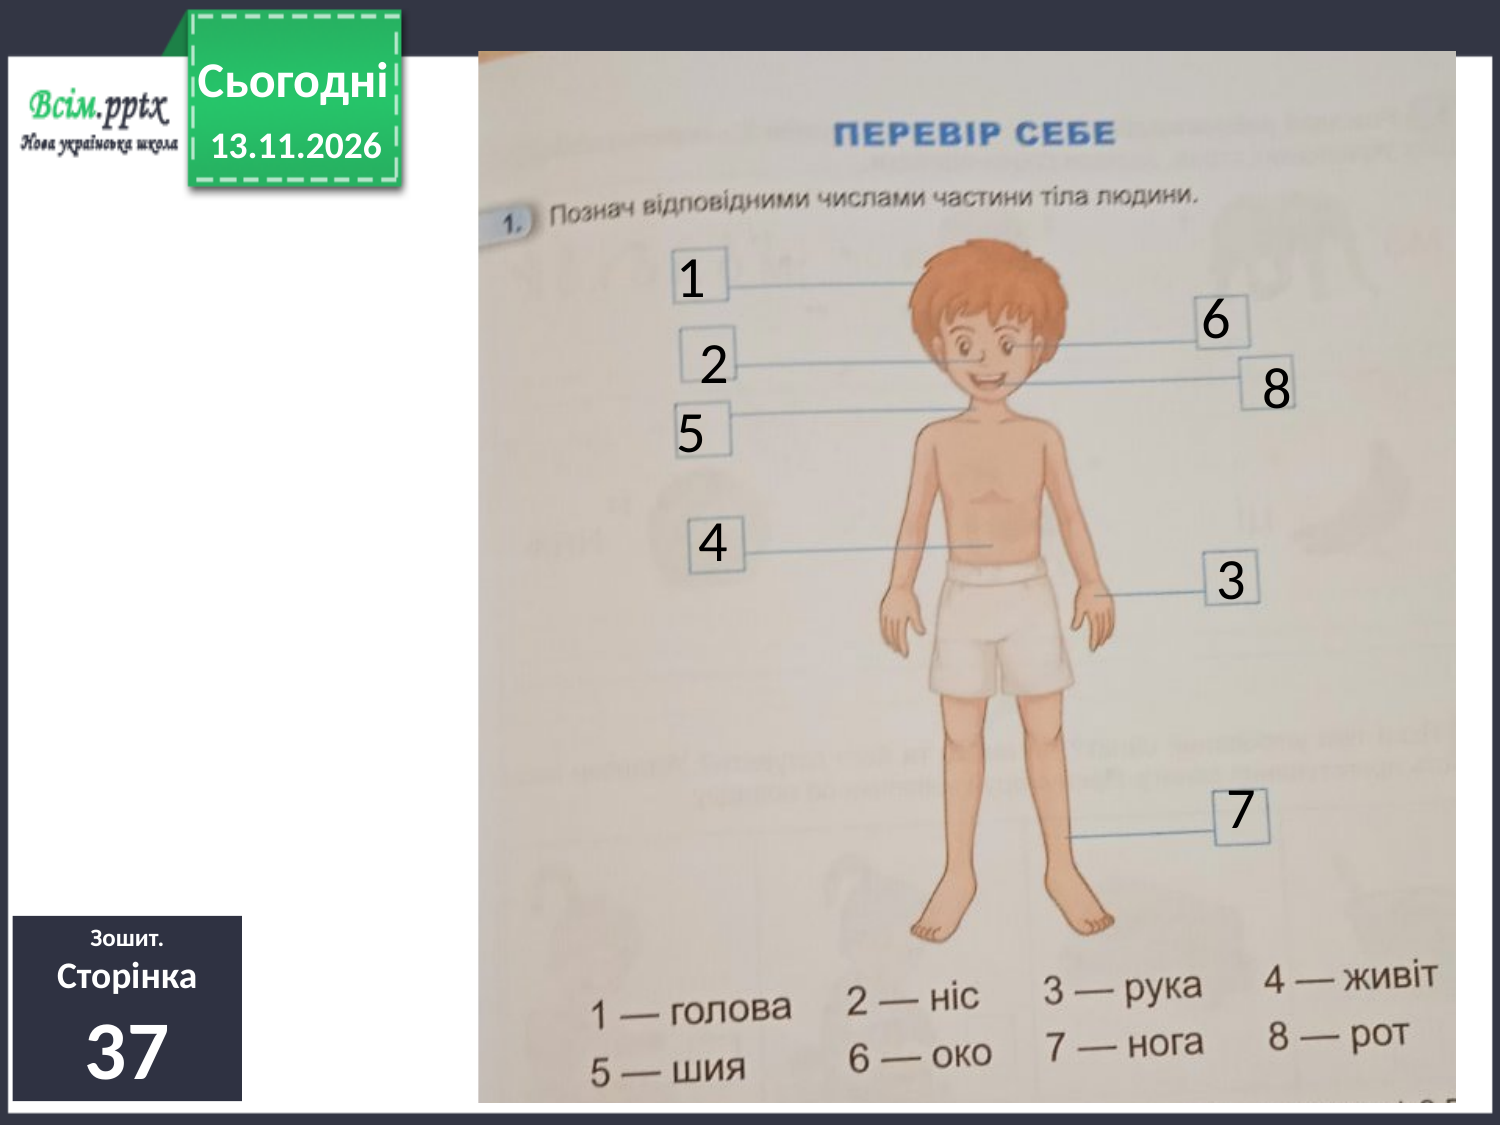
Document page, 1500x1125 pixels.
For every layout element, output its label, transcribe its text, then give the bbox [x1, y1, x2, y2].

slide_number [194, 113, 478, 174]
picture [0, 0, 1500, 1125]
text_box Сьогодні [182, 39, 443, 115]
text_box Зошит. Сторінка 37 [12, 915, 243, 1102]
